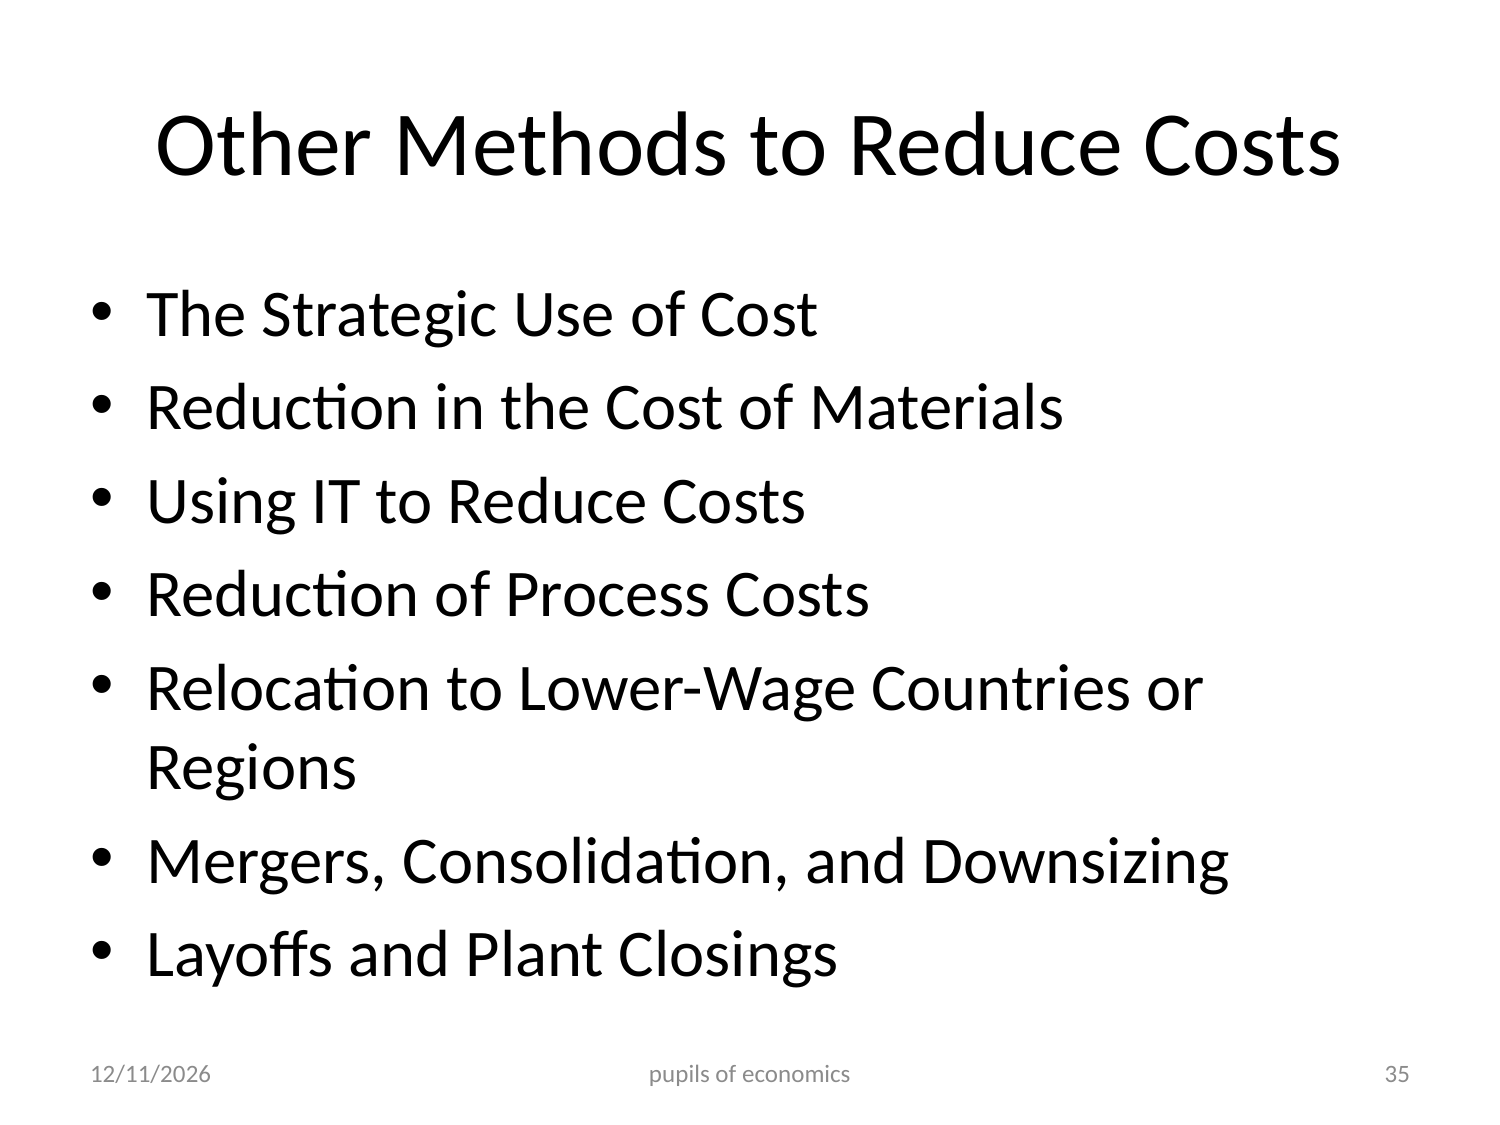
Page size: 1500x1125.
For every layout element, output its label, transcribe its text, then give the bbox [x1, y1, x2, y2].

title Other Methods to Reduce Costs [74, 44, 1426, 233]
footer pupils of economics [512, 1042, 988, 1103]
slide_number 35 [1074, 1042, 1425, 1103]
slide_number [75, 1042, 425, 1103]
list The Strategic Use of Cost Reduction in the Cost of Materials Using IT to Reduce Costs Reduction of Process Costs Relocation to Lower-Wage Countries or Regions Mergers, Consolidation, and Downsizing Layoffs and Plant Closings [74, 262, 1426, 1006]
